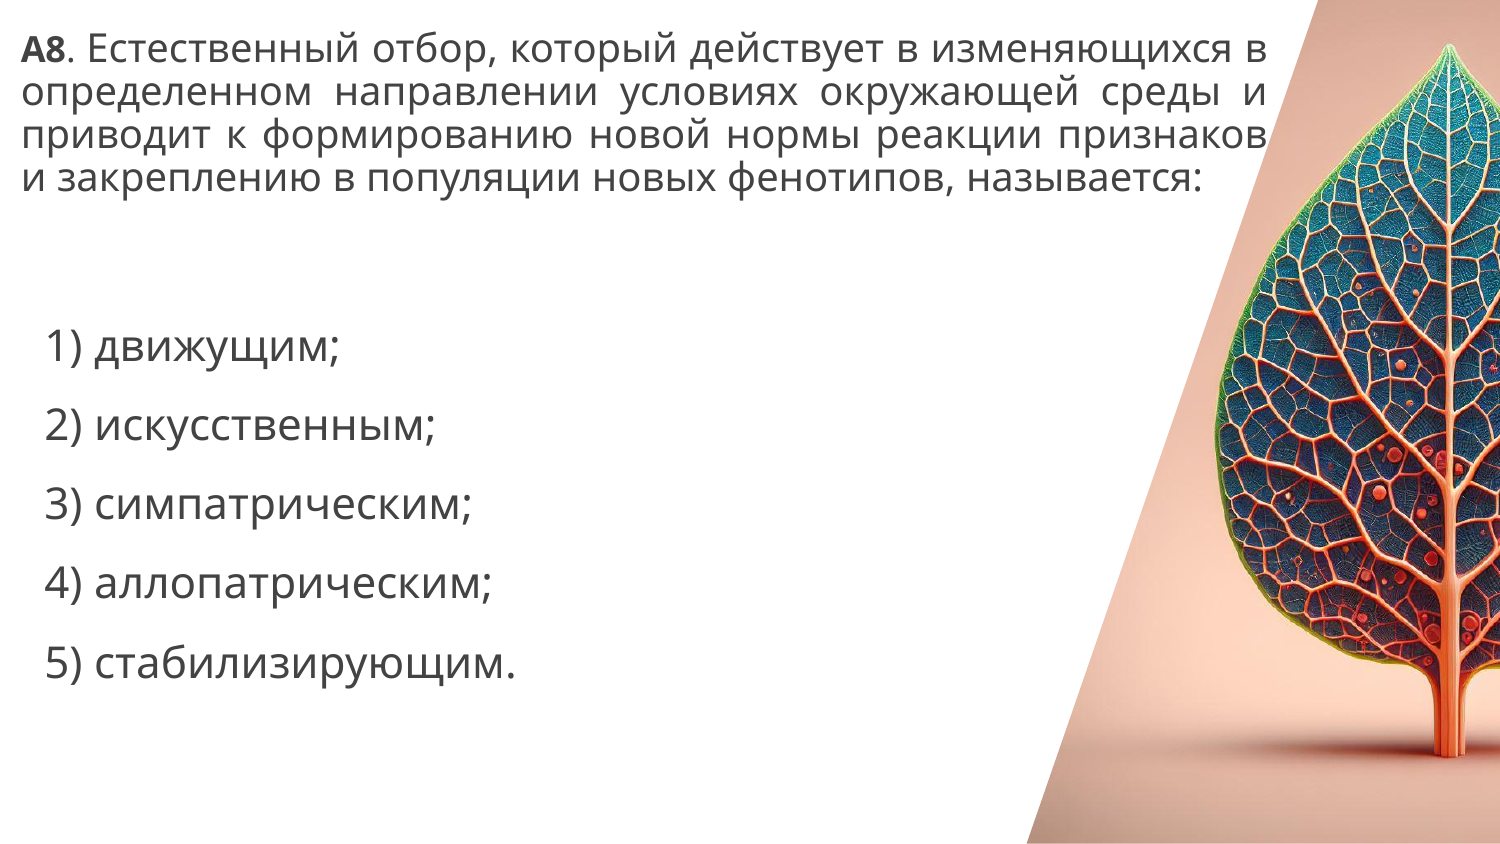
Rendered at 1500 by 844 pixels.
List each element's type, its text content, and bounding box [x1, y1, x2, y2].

list A8. Естественный отбор, который действует в изменяющихся в определенном направлении условиях окружающей среды и приводит к формированию новой нормы реакции признаков и закреплению в популяции новых фенотипов, называется: [5, 12, 1021, 296]
text_box 1) движущим; 2) искусственным; 3) симпатрическим; 4) аллопатрическим; 5) стабилизирующим. [29, 275, 955, 844]
picture [1026, 0, 1500, 844]
